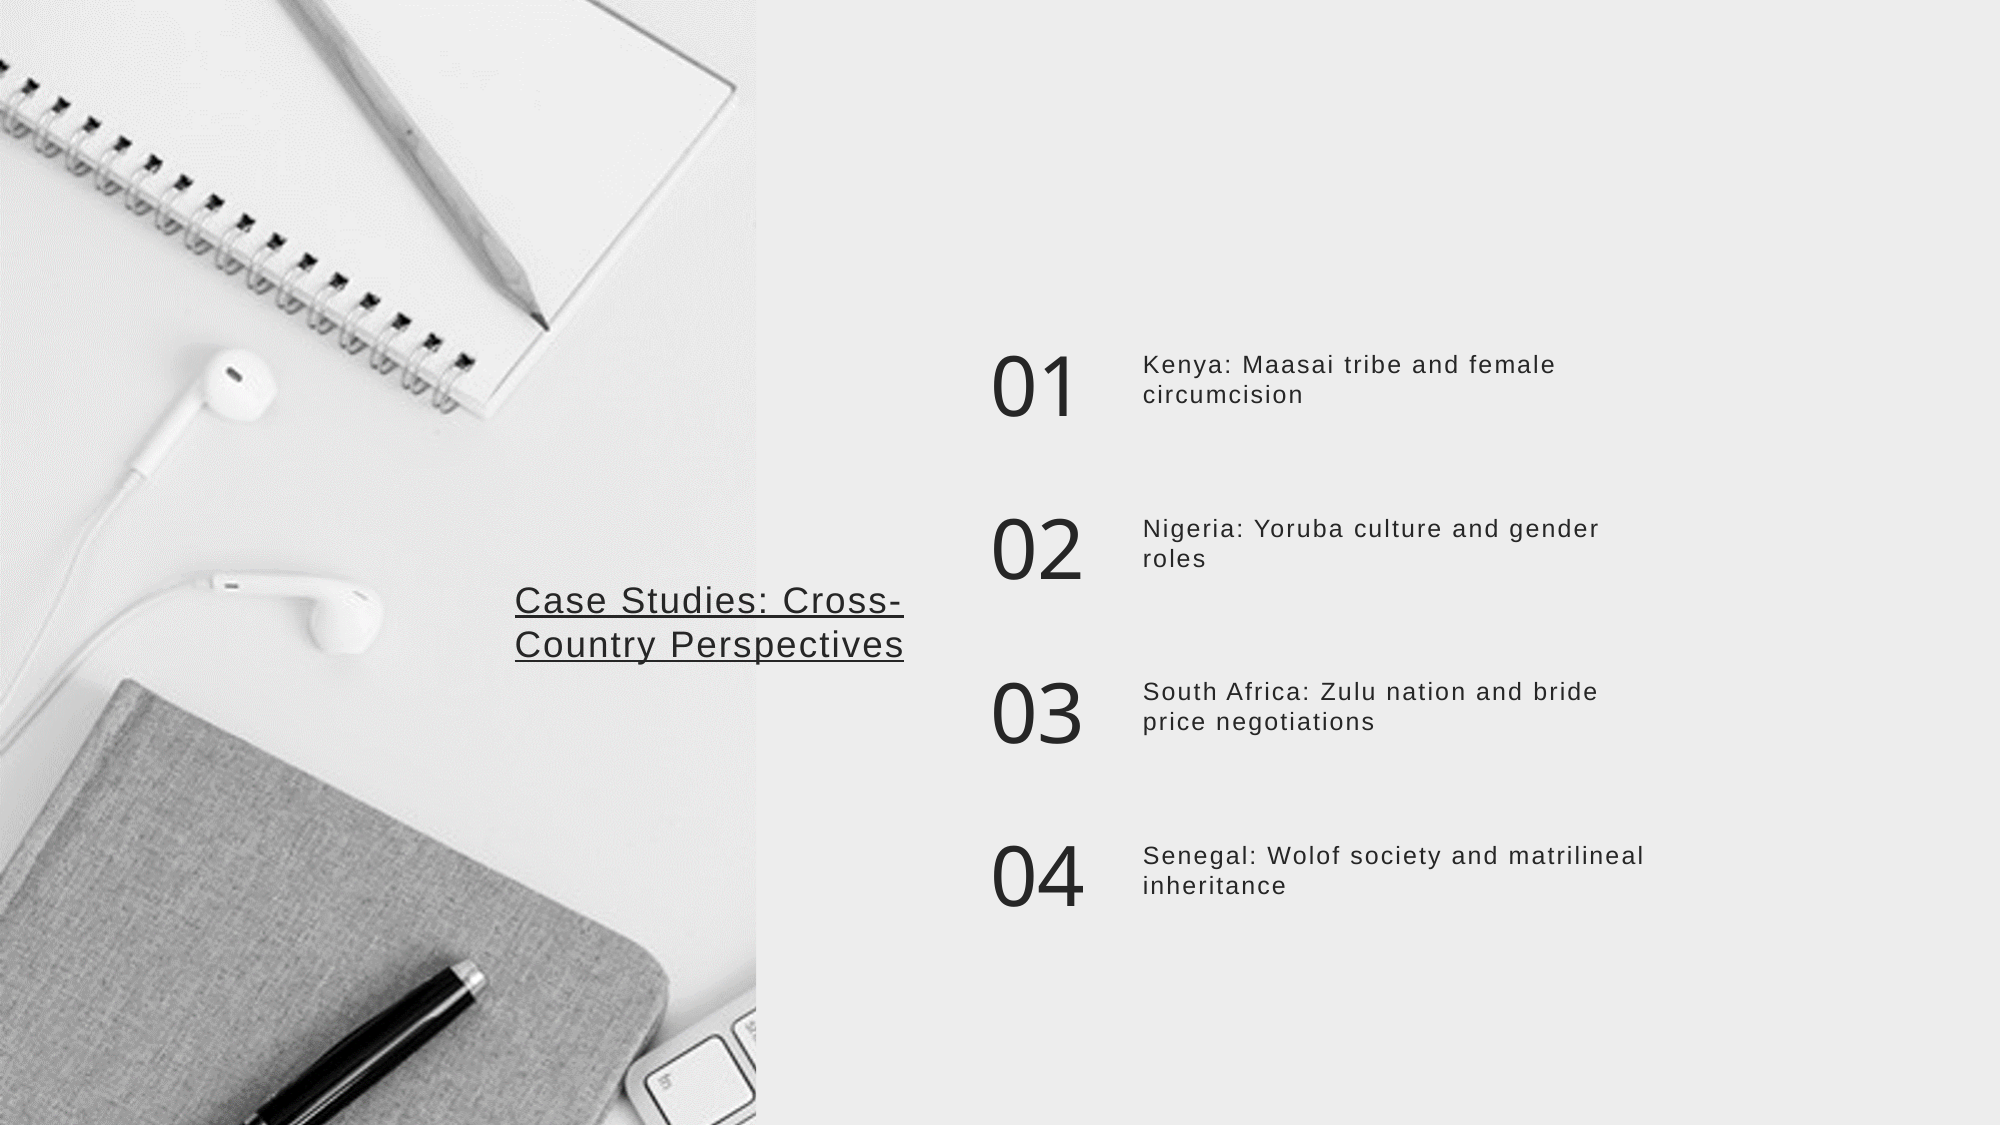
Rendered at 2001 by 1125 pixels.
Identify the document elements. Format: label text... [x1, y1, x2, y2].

text_box Kenya: Maasai tribe and female circumcision [1129, 341, 1686, 417]
text_box Nigeria: Yoruba culture and gender roles [1129, 504, 1686, 580]
text_box South Africa: Zulu nation and bride price negotiations [1140, 667, 1686, 744]
text_box Case Studies: Cross-Country Perspectives [499, 568, 930, 706]
text_box 03 [975, 651, 1140, 768]
text_box 01 [975, 324, 1129, 441]
text_box 04 [975, 815, 1129, 932]
text_box Senegal: Wolof society and matrilineal inheritance [1129, 831, 1686, 907]
text_box 02 [975, 488, 1129, 605]
picture [0, 0, 757, 1125]
